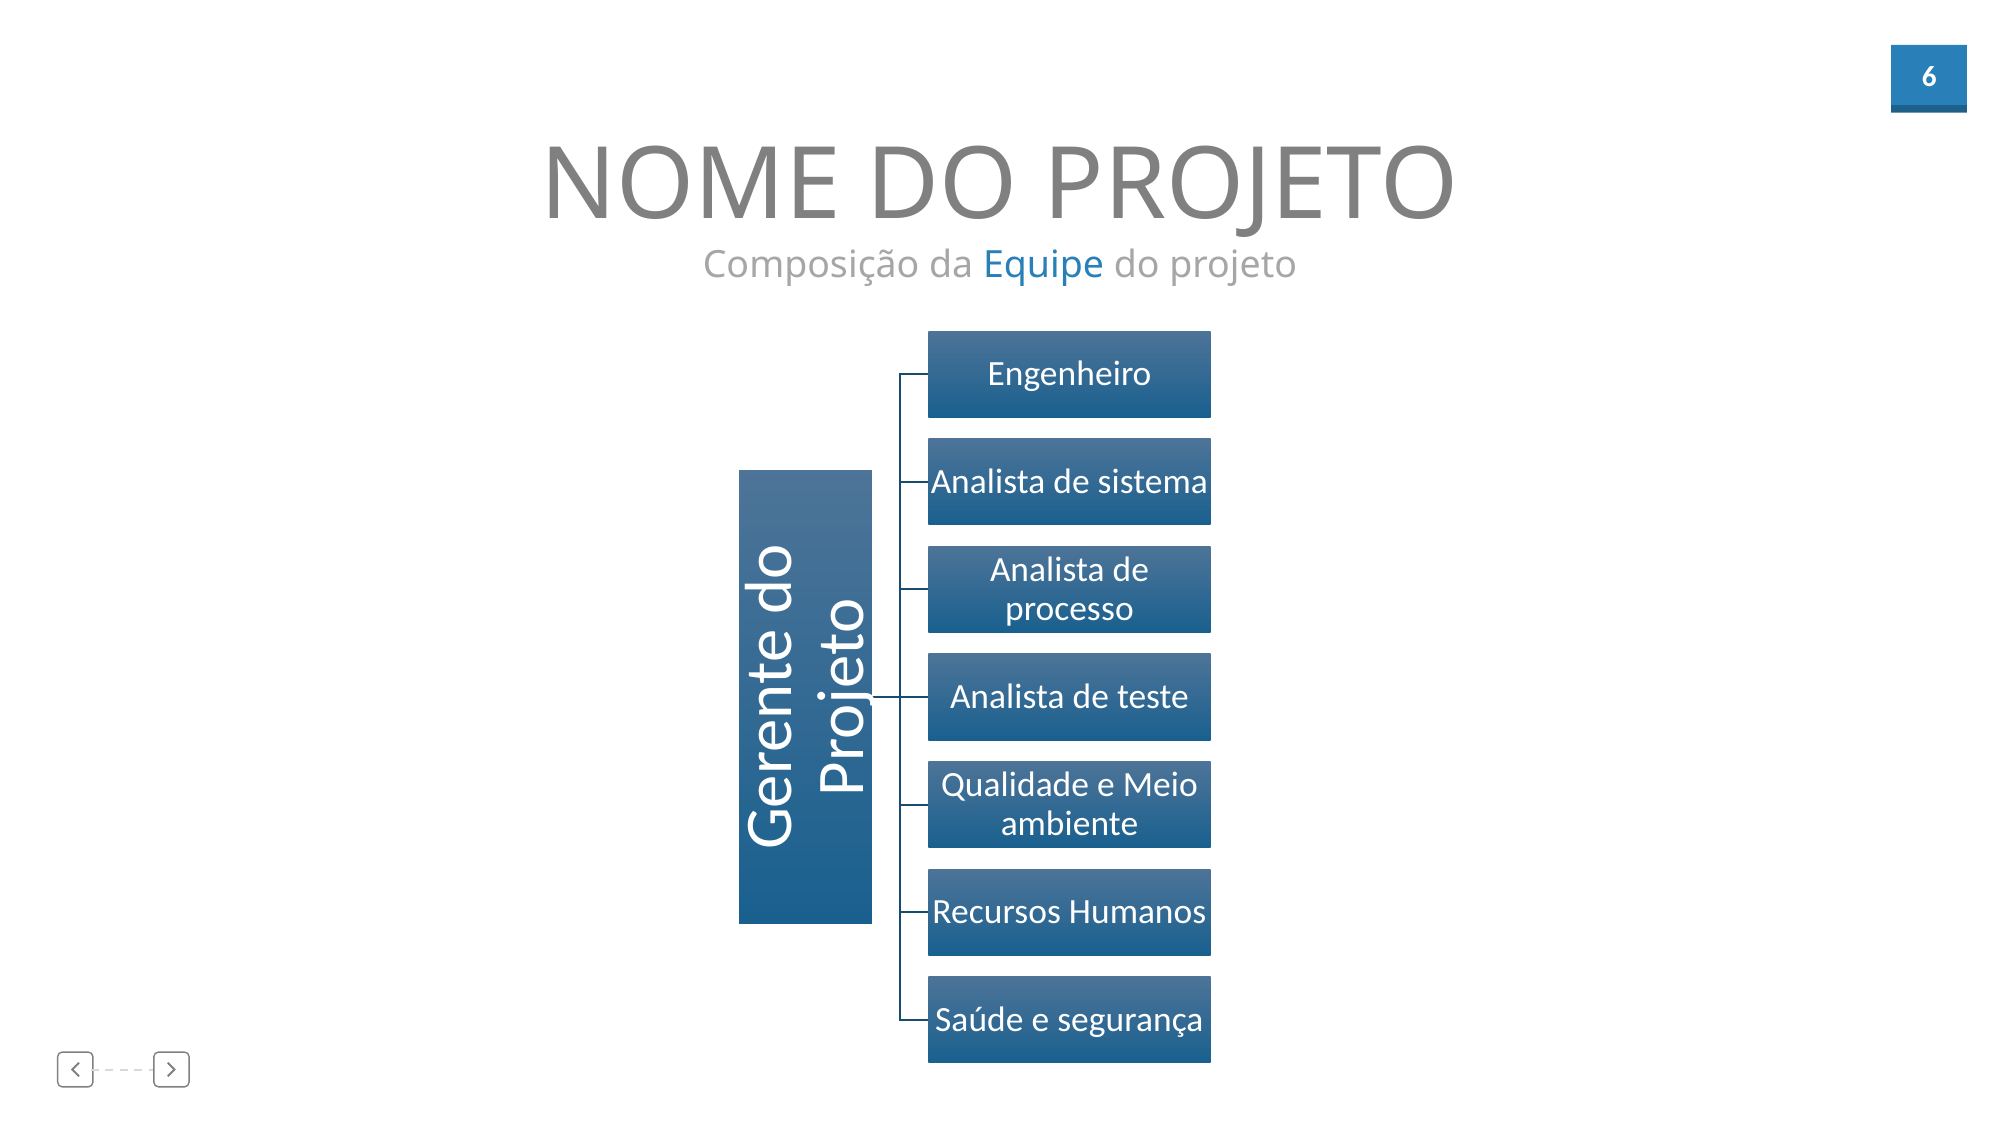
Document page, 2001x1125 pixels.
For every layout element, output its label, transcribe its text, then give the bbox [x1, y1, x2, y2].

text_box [0, 330, 1950, 1064]
text_box NOME DO PROJETO [526, 111, 1474, 247]
text_box Composição da Equipe do projeto [688, 232, 1312, 293]
